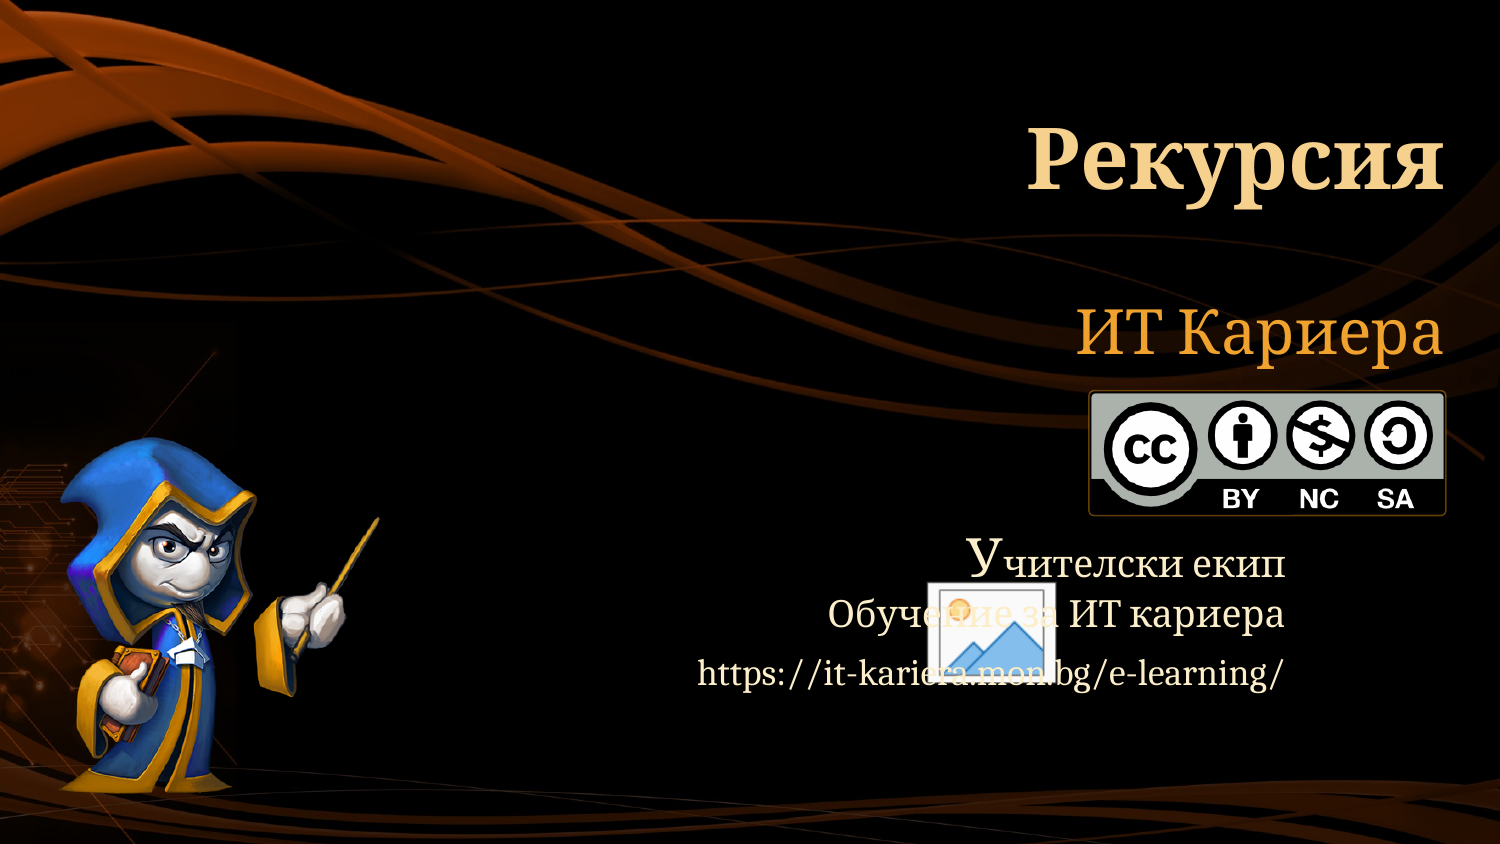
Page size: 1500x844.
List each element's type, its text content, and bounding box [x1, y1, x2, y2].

title Рекурсия [93, 38, 1446, 285]
subtitle ИТ Кариера [537, 288, 1446, 505]
picture [0, 0, 1500, 844]
